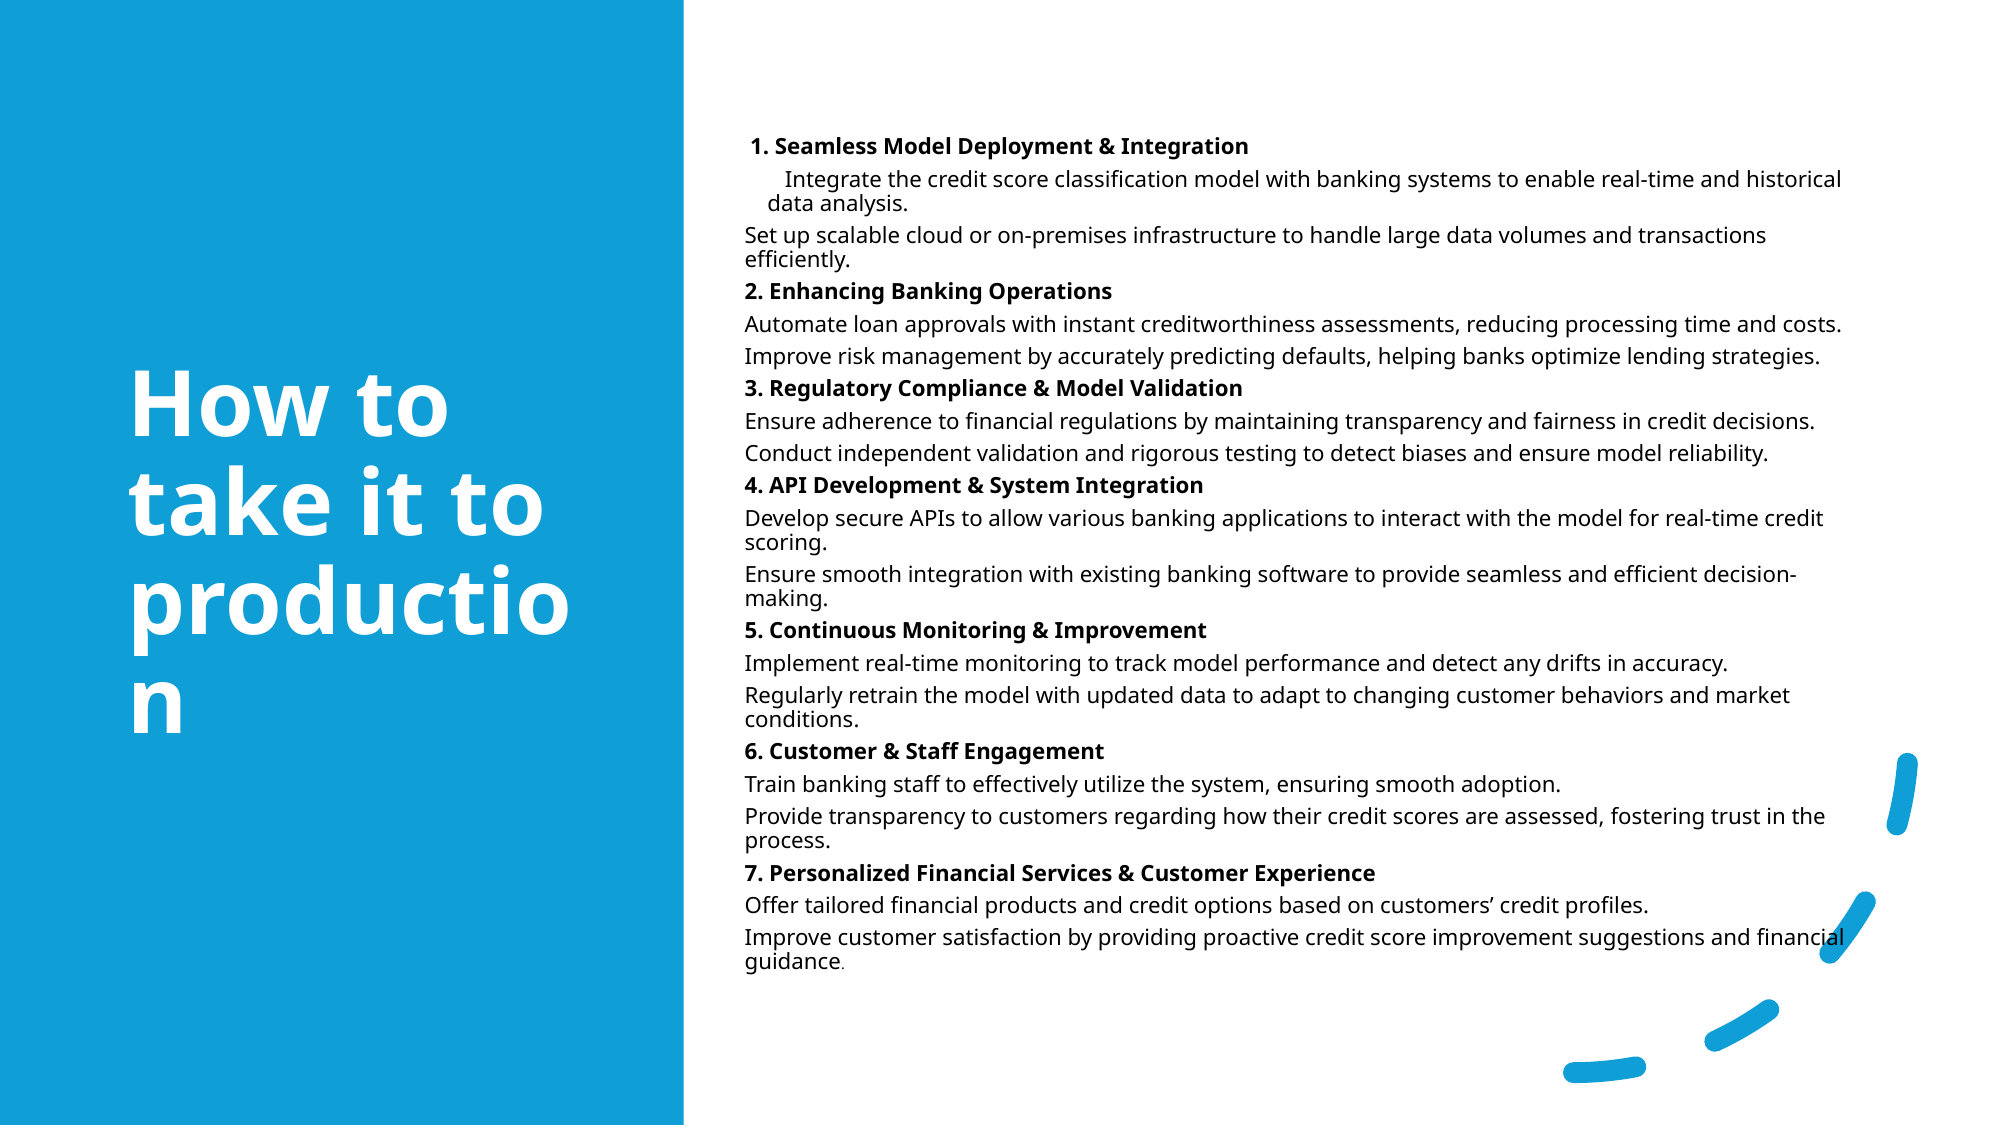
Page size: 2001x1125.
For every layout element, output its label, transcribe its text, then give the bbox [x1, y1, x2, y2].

text_box [1572, 1014, 1763, 1074]
text_box 1. Seamless Model Deployment & Integration​ Integrate the credit score classification model with banking systems to enable real-time and historical data analysis.​ Set up scalable cloud or on-premises infrastructure to handle large data volumes and transactions efficiently.​ 2. Enhancing Banking Operations​ Automate loan approvals with instant creditworthiness assessments, reducing processing time and costs.​ Improve risk management by accurately predicting defaults, helping banks optimize lending strategies.​ 3. Regulatory Compliance & Model Validation​ Ensure adherence to financial regulations by maintaining transparency and fairness in credit decisions.​ Conduct independent validation and rigorous testing to detect biases and ensure model reliability.​ 4. API Development & System Integration​ Develop secure APIs to allow various banking applications to interact with the model for real-time credit scoring.​ Ensure smooth integration with existing banking software to provide seamless and efficient decision-making.​ 5. Continuous Monitoring & Improvement​ Implement real-time monitoring to track model performance and detect any drifts in accuracy.​ Regularly retrain the model with updated data to adapt to changing customer behaviors and market conditions.​ 6. Customer & Staff Engagement​ Train banking staff to effectively utilize the system, ensuring smooth adoption.​ Provide transparency to customers regarding how their credit scores are assessed, fostering trust in the process.​ 7. Personalized Financial Services & Customer Experience​ Offer tailored financial products and credit options based on customers’ credit profiles.​ Improve customer satisfaction by providing proactive credit score improvement suggestions and financial guidance. [729, 96, 1863, 1014]
text_box [685, 0, 2000, 1125]
text_box How to take it to production [112, 96, 638, 1014]
text_box [1863, 736, 1910, 909]
text_box [0, 0, 685, 1125]
